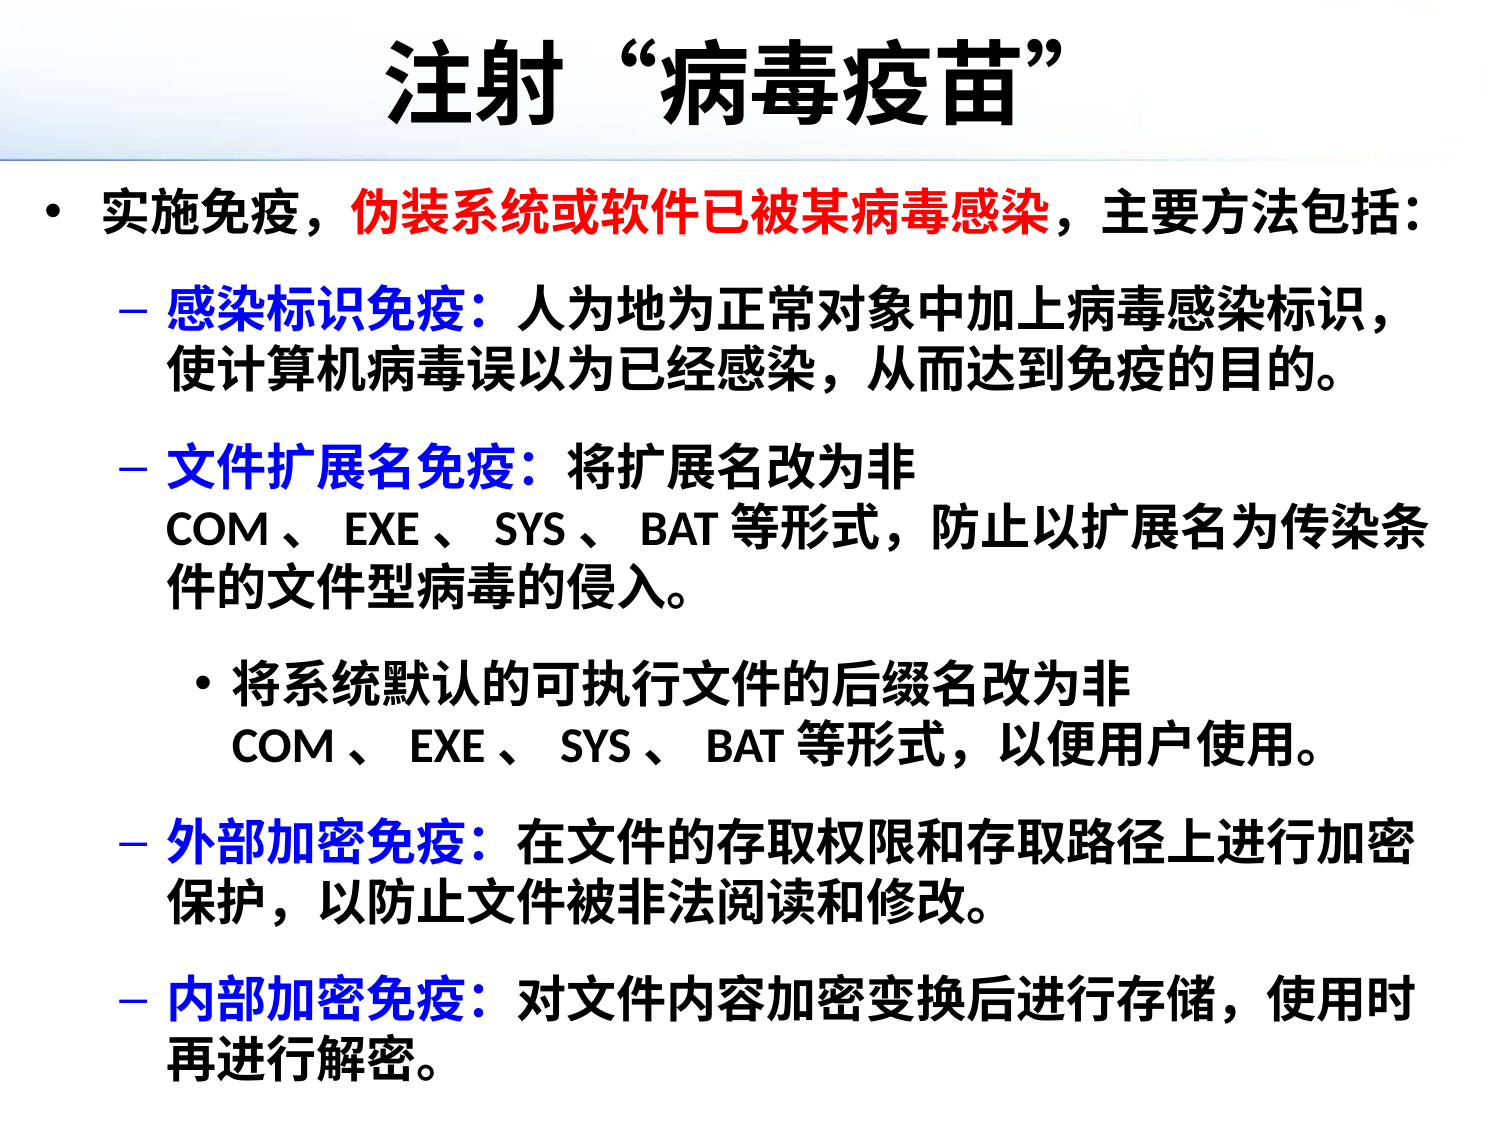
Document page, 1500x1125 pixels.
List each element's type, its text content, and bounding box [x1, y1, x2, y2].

list 实施免疫，伪装系统或软件已被某病毒感染，主要方法包括： 感染标识免疫：人为地为正常对象中加上病毒感染标识，使计算机病毒误以为已经感染，从而达到免疫的目的。 文件扩展名免疫：将扩展名改为非COM、EXE、SYS、BAT等形式，防止以扩展名为传染条件的文件型病毒的侵入。 将系统默认的可执行文件的后缀名改为非COM、EXE、SYS、BAT等形式，以便用户使用。 外部加密免疫：在文件的存取权限和存取路径上进行加密保护，以防止文件被非法阅读和修改。 内部加密免疫：对文件内容加密变换后进行存储，使用时再进行解密。 [29, 172, 1471, 1071]
title 注射“病毒疫苗” [17, 11, 1483, 149]
picture [0, 0, 1500, 161]
